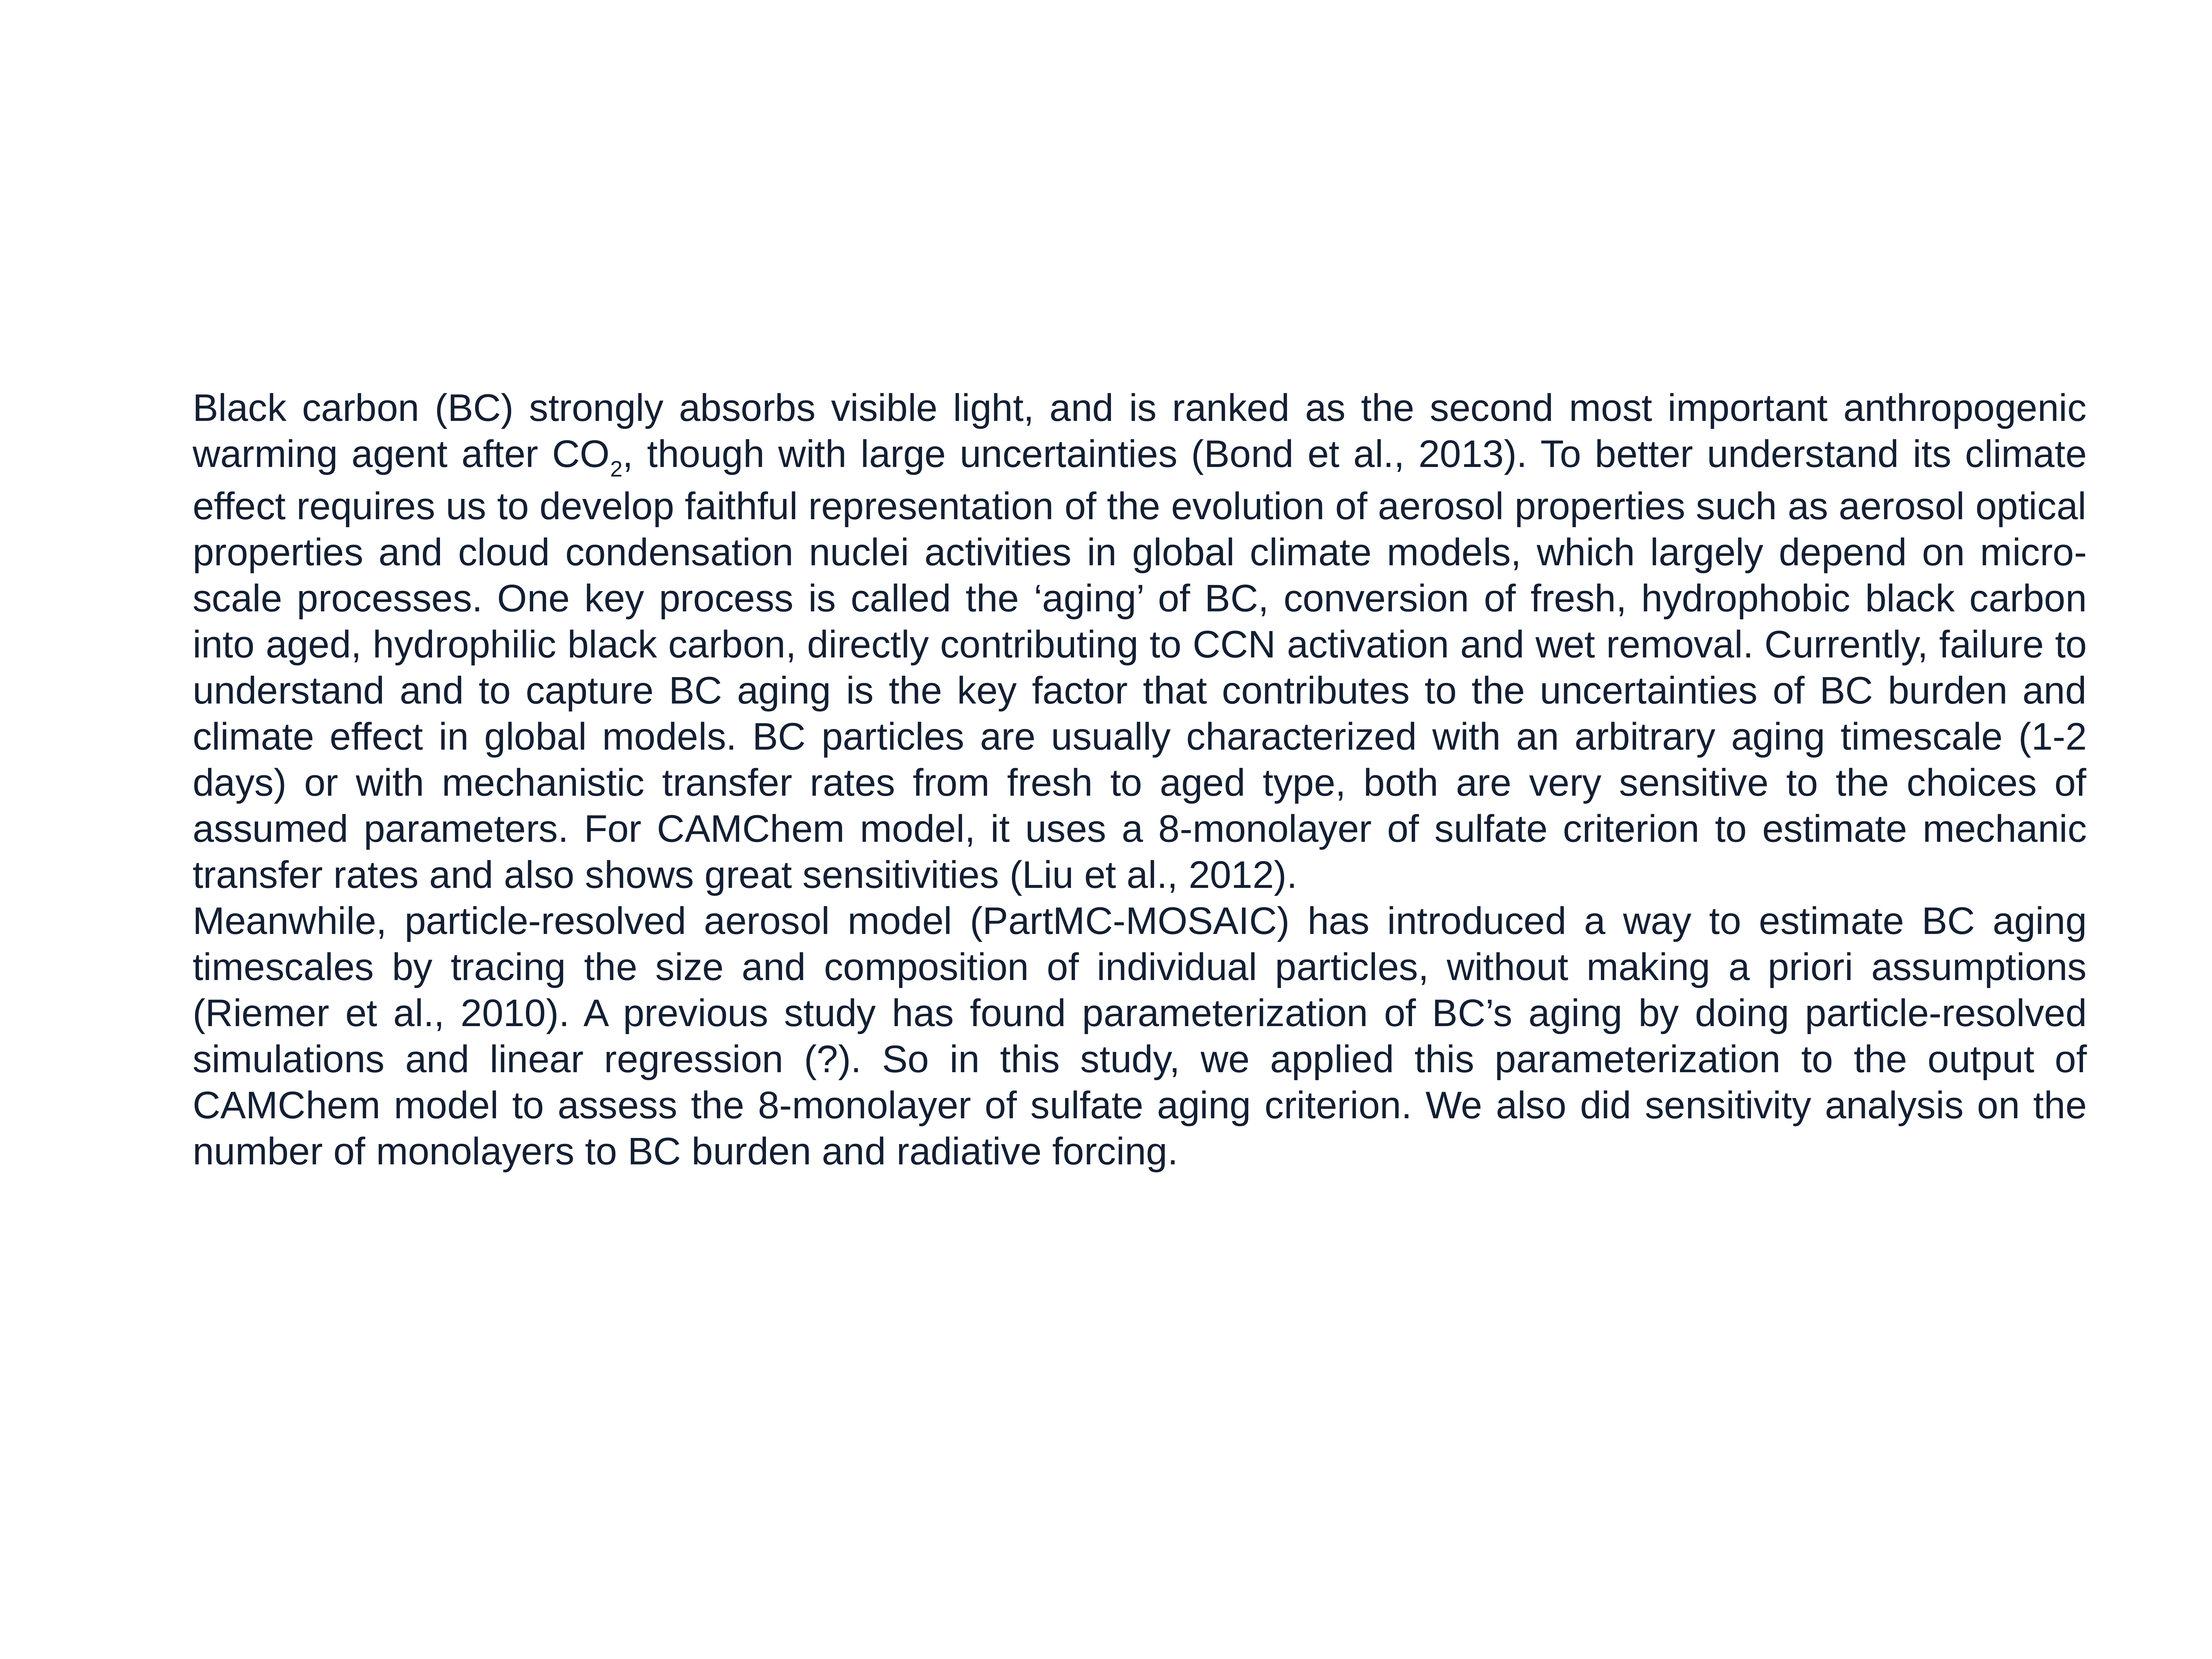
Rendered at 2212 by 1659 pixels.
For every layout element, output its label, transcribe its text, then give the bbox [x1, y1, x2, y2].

text_box Black carbon (BC) strongly absorbs visible light, and is ranked as the second most important anthropogenic warming agent after CO2, though with large uncertainties (Bond et al., 2013). To better understand its climate effect requires us to develop faithful representation of the evolution of aerosol properties such as aerosol optical properties and cloud condensation nuclei activities in global climate models, which largely depend on micro-scale processes. One key process is called the ‘aging’ of BC, conversion of fresh, hydrophobic black carbon into aged, hydrophilic black carbon, directly contributing to CCN activation and wet removal. Currently, failure to understand and to capture BC aging is the key factor that contributes to the uncertainties of BC burden and climate effect in global models. BC particles are usually characterized with an arbitrary aging timescale (1-2 days) or with mechanistic transfer rates from fresh to aged type, both are very sensitive to the choices of assumed parameters. For CAMChem model, it uses a 8-monolayer of sulfate criterion to estimate mechanic transfer rates and also shows great sensitivities (Liu et al., 2012). Meanwhile, particle-resolved aerosol model (PartMC-MOSAIC) has introduced a way to estimate BC aging timescales by tracing the size and composition of individual particles, without making a priori assumptions (Riemer et al., 2010). A previous study has found parameterization of BC’s aging by doing particle-resolved simulations and linear regression (?). So in this study, we applied this parameterization to the output of CAMChem model to assess the 8-monolayer of sulfate aging criterion. We also did sensitivity analysis on the number of monolayers to BC burden and radiative forcing. [188, 380, 2093, 1221]
